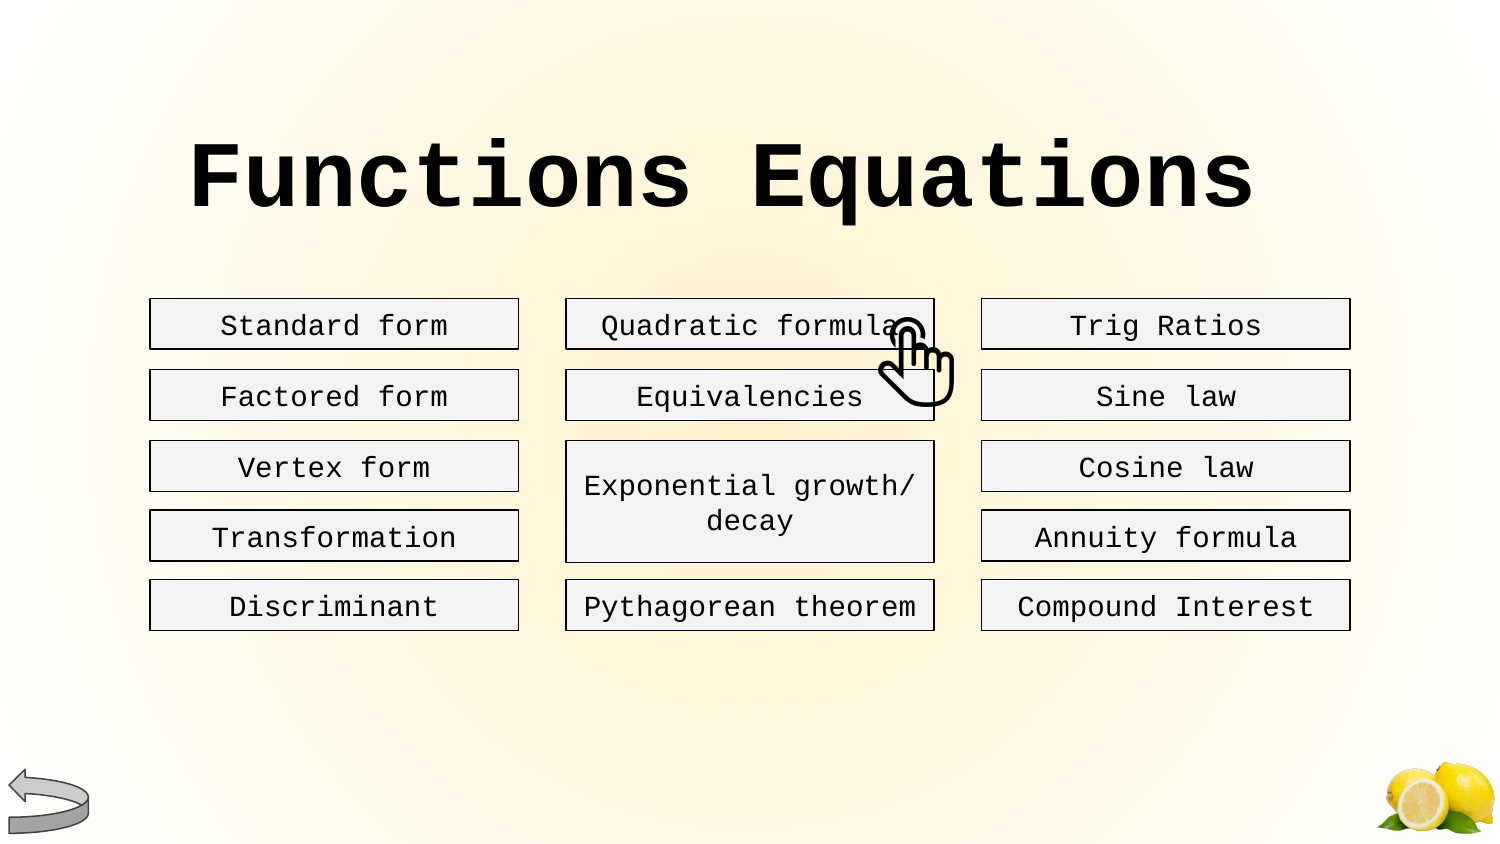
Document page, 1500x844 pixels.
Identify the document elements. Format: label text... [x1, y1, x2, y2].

text_box Sine law [981, 369, 1351, 421]
text_box Factored form [149, 369, 519, 421]
picture [878, 317, 954, 407]
text_box Pythagorean theorem [565, 579, 935, 631]
text_box Cosine law [981, 440, 1351, 492]
text_box Annuity formula [981, 510, 1351, 561]
text_box Exponential growth/ decay [565, 440, 935, 563]
text_box Compound Interest [981, 579, 1351, 631]
text_box Trig Ratios [981, 298, 1351, 350]
text_box Vertex form [149, 440, 519, 492]
text_box Functions Equations [83, 98, 1417, 207]
text_box [9, 769, 89, 834]
text_box Discriminant [149, 579, 519, 631]
text_box Standard form [149, 298, 519, 350]
text_box Transformation [149, 510, 519, 561]
text_box Equivalencies [565, 369, 935, 421]
text_box Quadratic formula [565, 298, 935, 350]
picture [1376, 753, 1500, 844]
